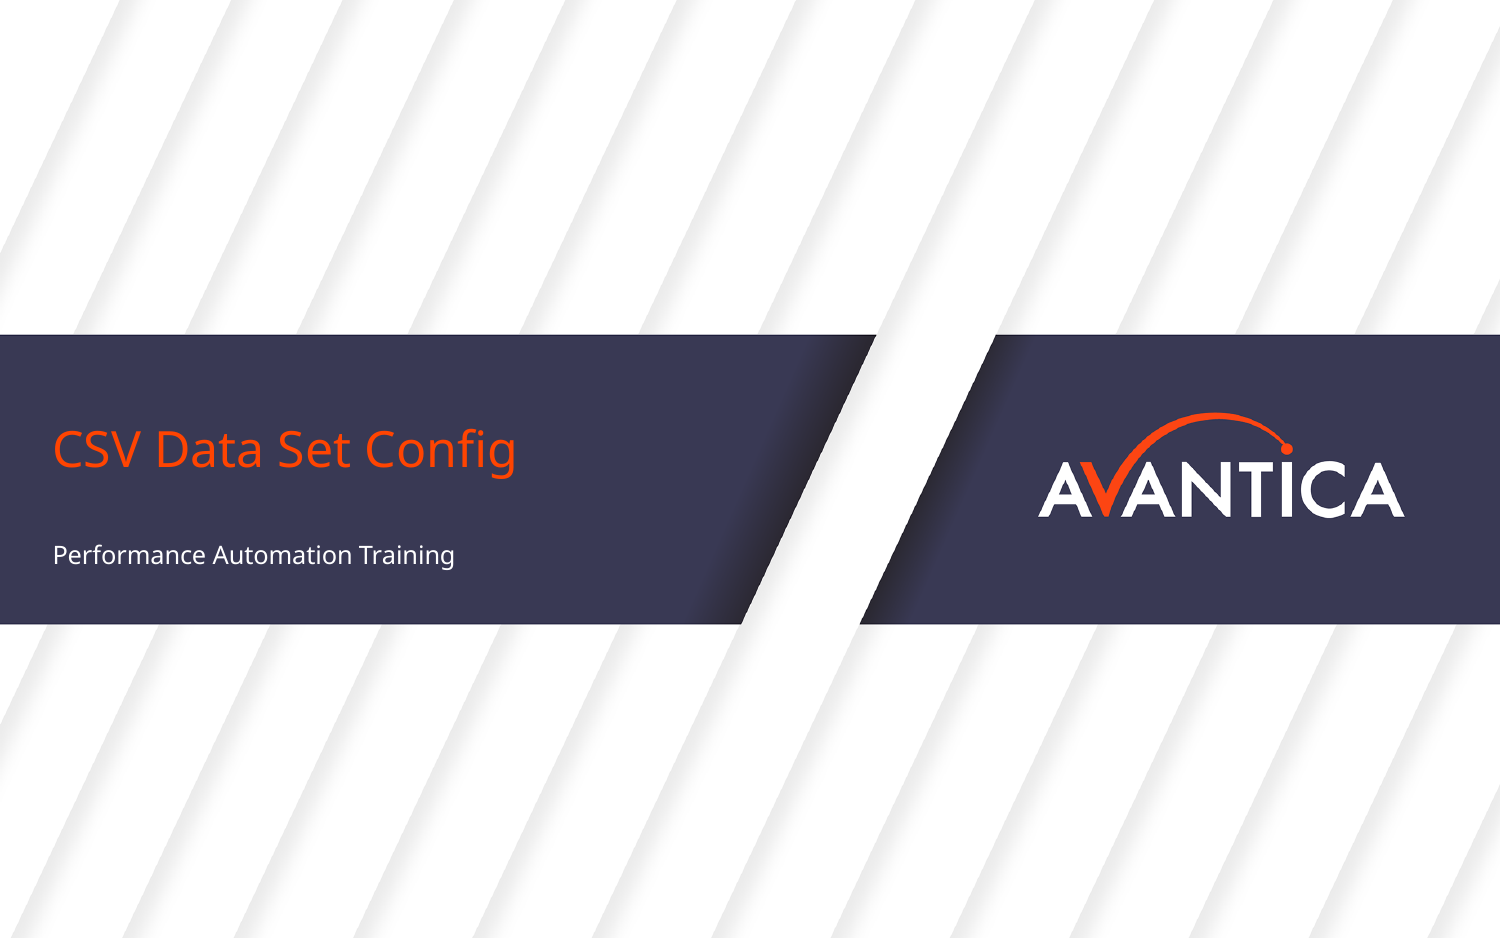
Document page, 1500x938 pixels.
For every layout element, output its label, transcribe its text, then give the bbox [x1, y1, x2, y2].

subtitle Performance Automation Training [37, 531, 692, 578]
title CSV Data Set Config [37, 404, 789, 492]
picture [0, 0, 1500, 938]
